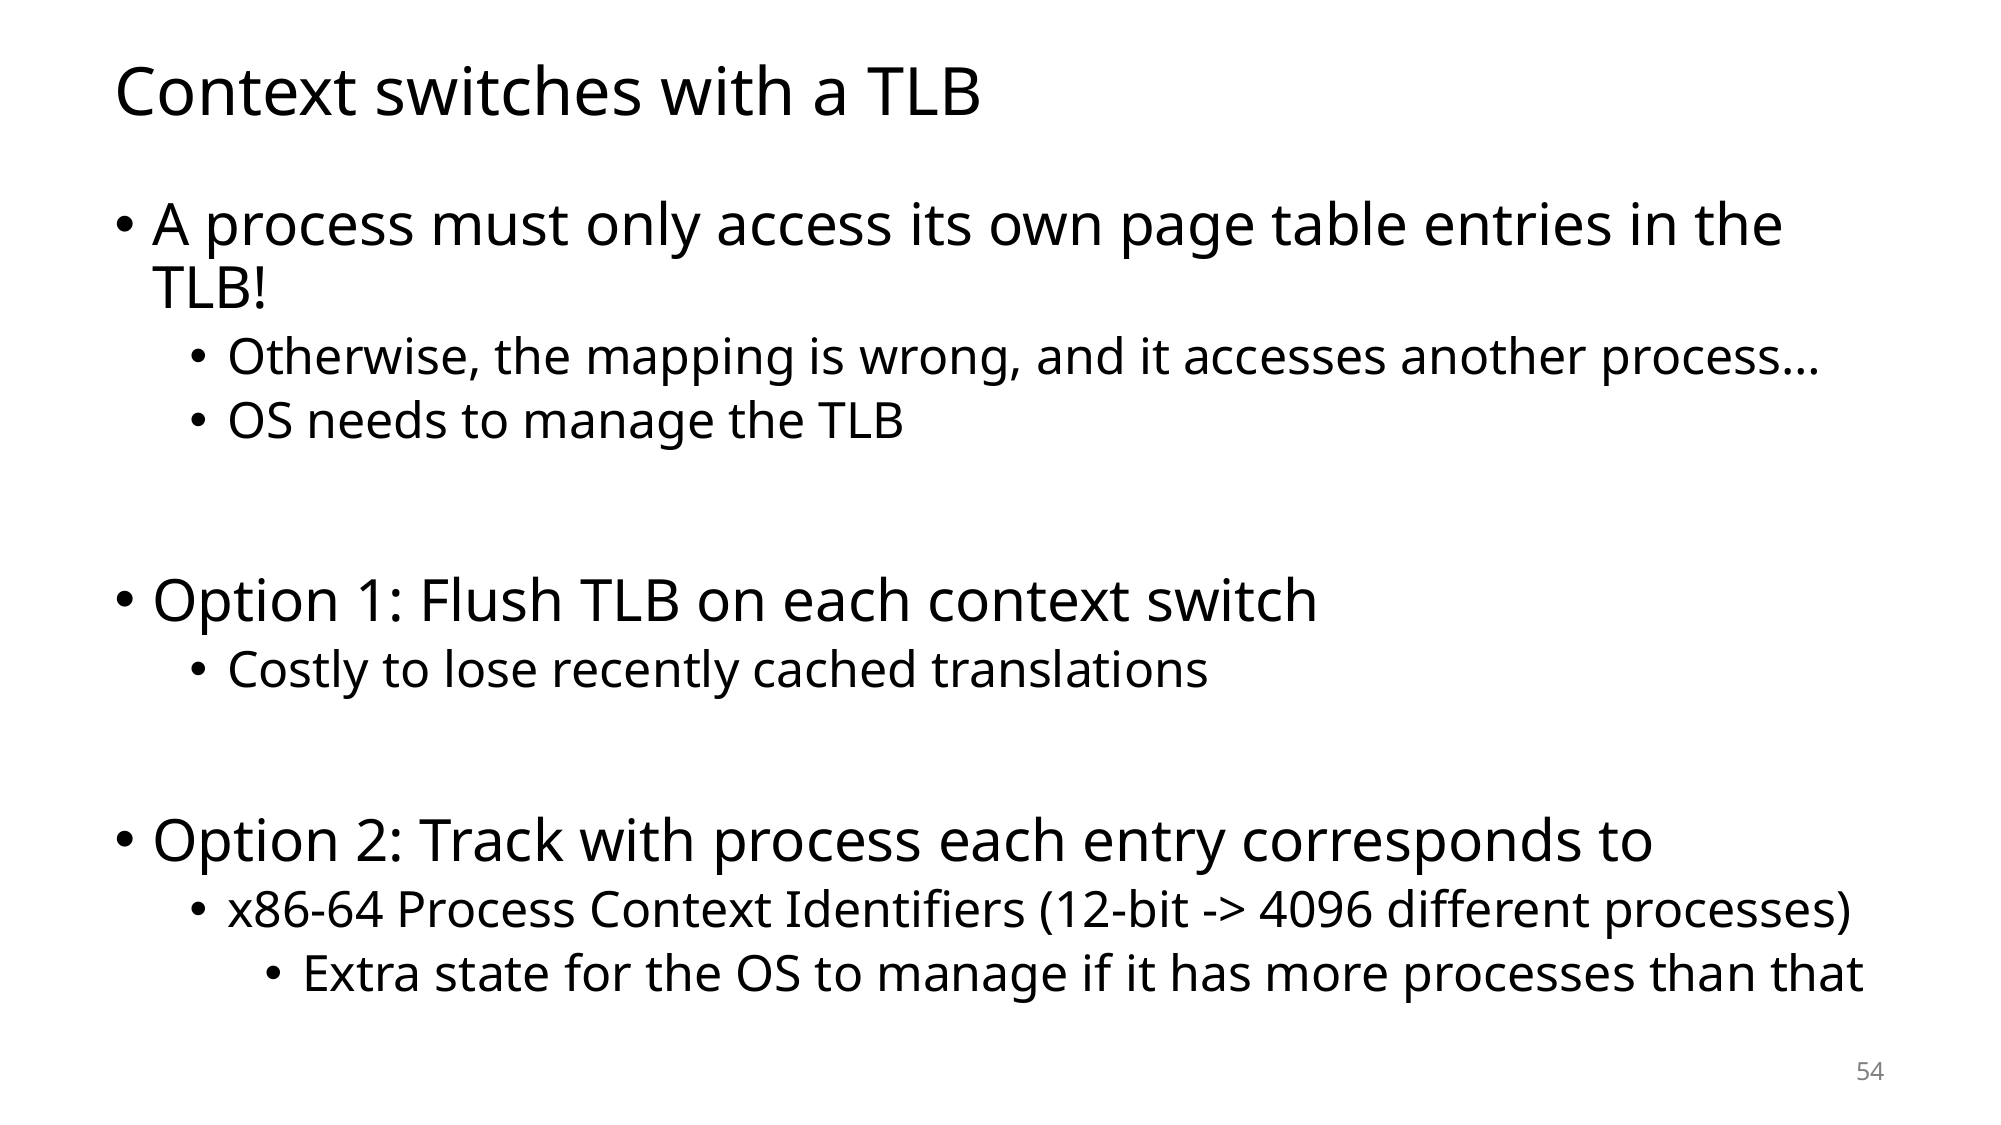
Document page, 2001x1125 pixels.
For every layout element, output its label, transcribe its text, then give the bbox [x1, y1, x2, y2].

list A process must only access its own page table entries in the TLB! Otherwise, the mapping is wrong, and it accesses another process… OS needs to manage the TLB Option 1: Flush TLB on each context switch Costly to lose recently cached translations Option 2: Track with process each entry corresponds to x86-64 Process Context Identifiers (12-bit -> 4096 different processes) Extra state for the OS to manage if it has more processes than that [99, 187, 1900, 1013]
slide_number 54 [1749, 1042, 1900, 1103]
title Context switches with a TLB [99, 37, 1900, 150]
